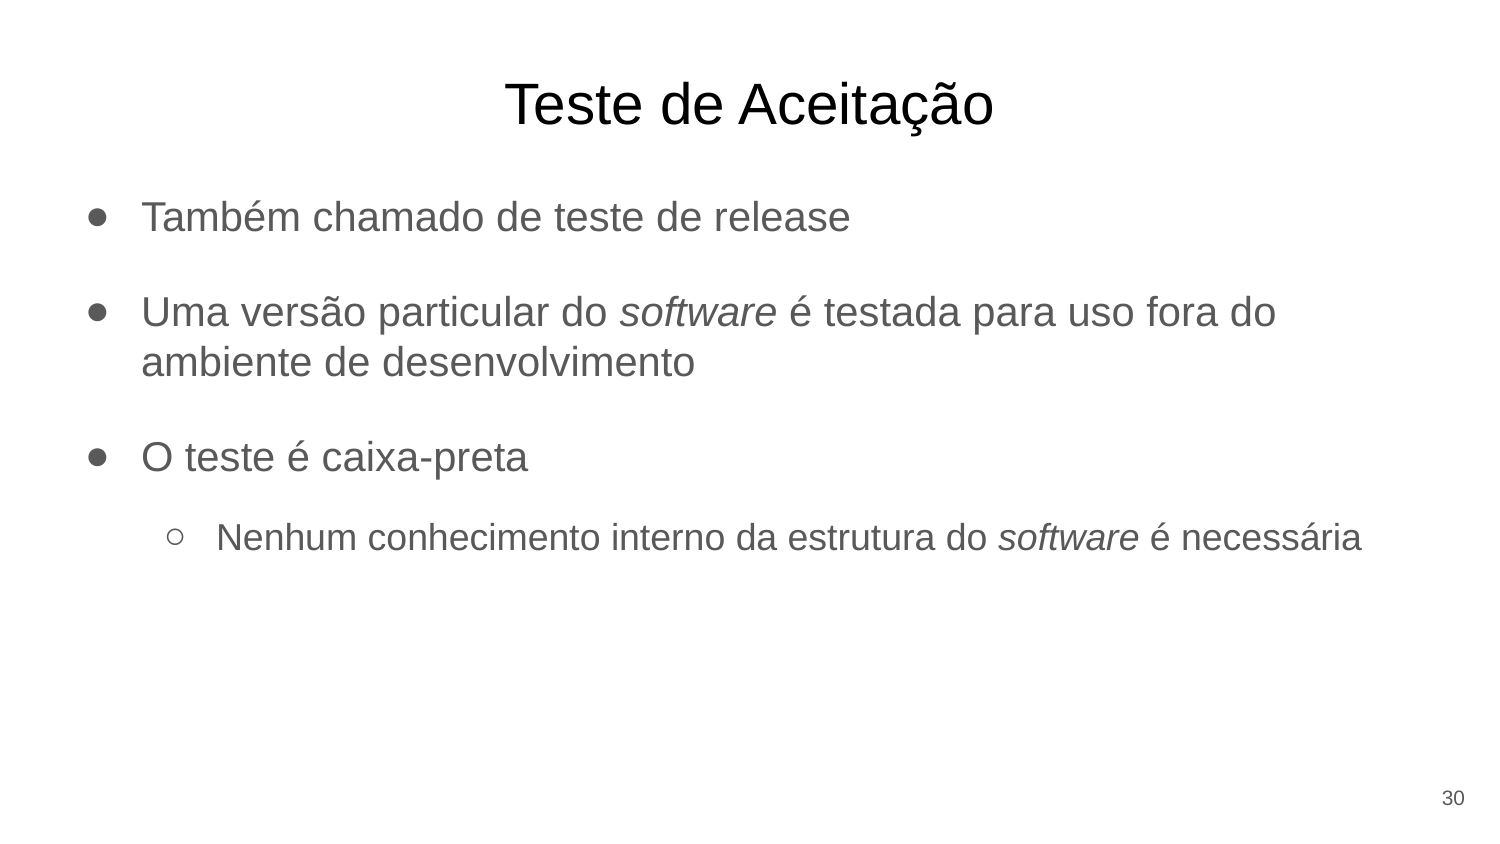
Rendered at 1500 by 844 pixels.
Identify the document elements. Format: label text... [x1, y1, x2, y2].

slide_number 30 [1389, 764, 1480, 830]
list Também chamado de teste de release Uma versão particular do software é testada para uso fora do ambiente de desenvolvimento O teste é caixa-preta Nenhum conhecimento interno da estrutura do software é necessária [51, 174, 1449, 736]
title Teste de Aceitação [51, 51, 1449, 146]
